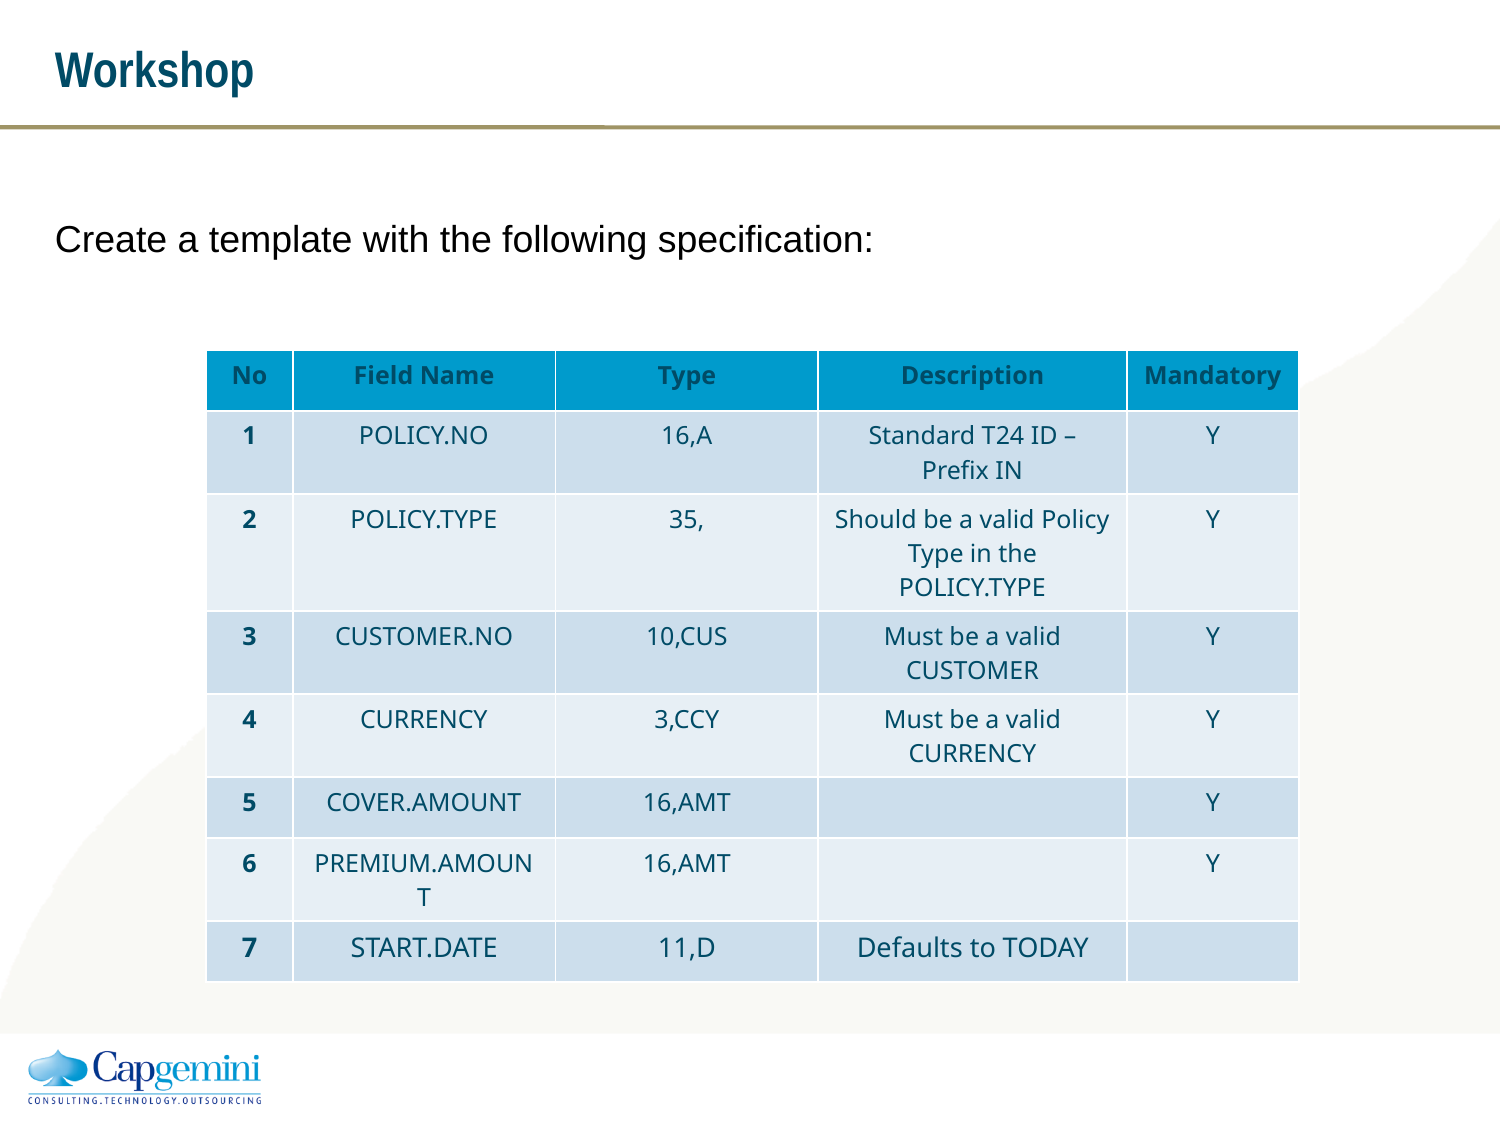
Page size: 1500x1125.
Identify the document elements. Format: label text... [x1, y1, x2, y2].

table_cell Y [1128, 612, 1298, 693]
picture [0, 130, 1500, 1125]
table_cell Should be a valid Policy Type in the POLICY.TYPE [819, 495, 1126, 610]
table_cell 16,AMT [556, 839, 817, 920]
table_cell Standard T24 ID – Prefix IN [819, 412, 1126, 493]
table_cell START.DATE [294, 922, 555, 981]
table_cell CURRENCY [294, 695, 555, 776]
table_cell 6 [207, 839, 292, 920]
picture [0, 0, 1500, 125]
table_cell 5 [207, 778, 292, 837]
table_cell Y [1128, 778, 1298, 837]
title Workshop [39, 22, 1470, 113]
table_cell Y [1128, 839, 1298, 920]
table_cell 4 [207, 695, 292, 776]
table_cell 3 [207, 612, 292, 693]
table_cell Y [1128, 412, 1298, 493]
table_header No [207, 351, 292, 410]
table_cell POLICY.TYPE [294, 495, 555, 610]
table_cell COVER.AMOUNT [294, 778, 555, 837]
table_cell PREMIUM.AMOUNT [294, 839, 555, 920]
table_cell POLICY.NO [294, 412, 555, 493]
table_cell 35, [556, 495, 817, 610]
table_cell 2 [207, 495, 292, 610]
table_cell 7 [207, 922, 292, 981]
table_cell 16,AMT [556, 778, 817, 837]
table_cell 16,A [556, 412, 817, 493]
table_cell [819, 839, 1126, 920]
list Create a template with the following specification: [39, 207, 1470, 1006]
table_header Field Name [294, 351, 555, 410]
table_cell 1 [207, 412, 292, 493]
table_cell Y [1128, 495, 1298, 610]
table_cell Defaults to TODAY [819, 922, 1126, 981]
table_cell Must be a valid CURRENCY [819, 695, 1126, 776]
table_cell 3,CCY [556, 695, 817, 776]
table_cell [1128, 922, 1298, 981]
table_header Type [556, 351, 817, 410]
table_cell Must be a valid CUSTOMER [819, 612, 1126, 693]
table_header Description [819, 351, 1126, 410]
table_cell CUSTOMER.NO [294, 612, 555, 693]
table_cell 10,CUS [556, 612, 817, 693]
table_cell Y [1128, 695, 1298, 776]
table_cell 11,D [556, 922, 817, 981]
table_cell [819, 778, 1126, 837]
table_header Mandatory [1128, 351, 1298, 410]
